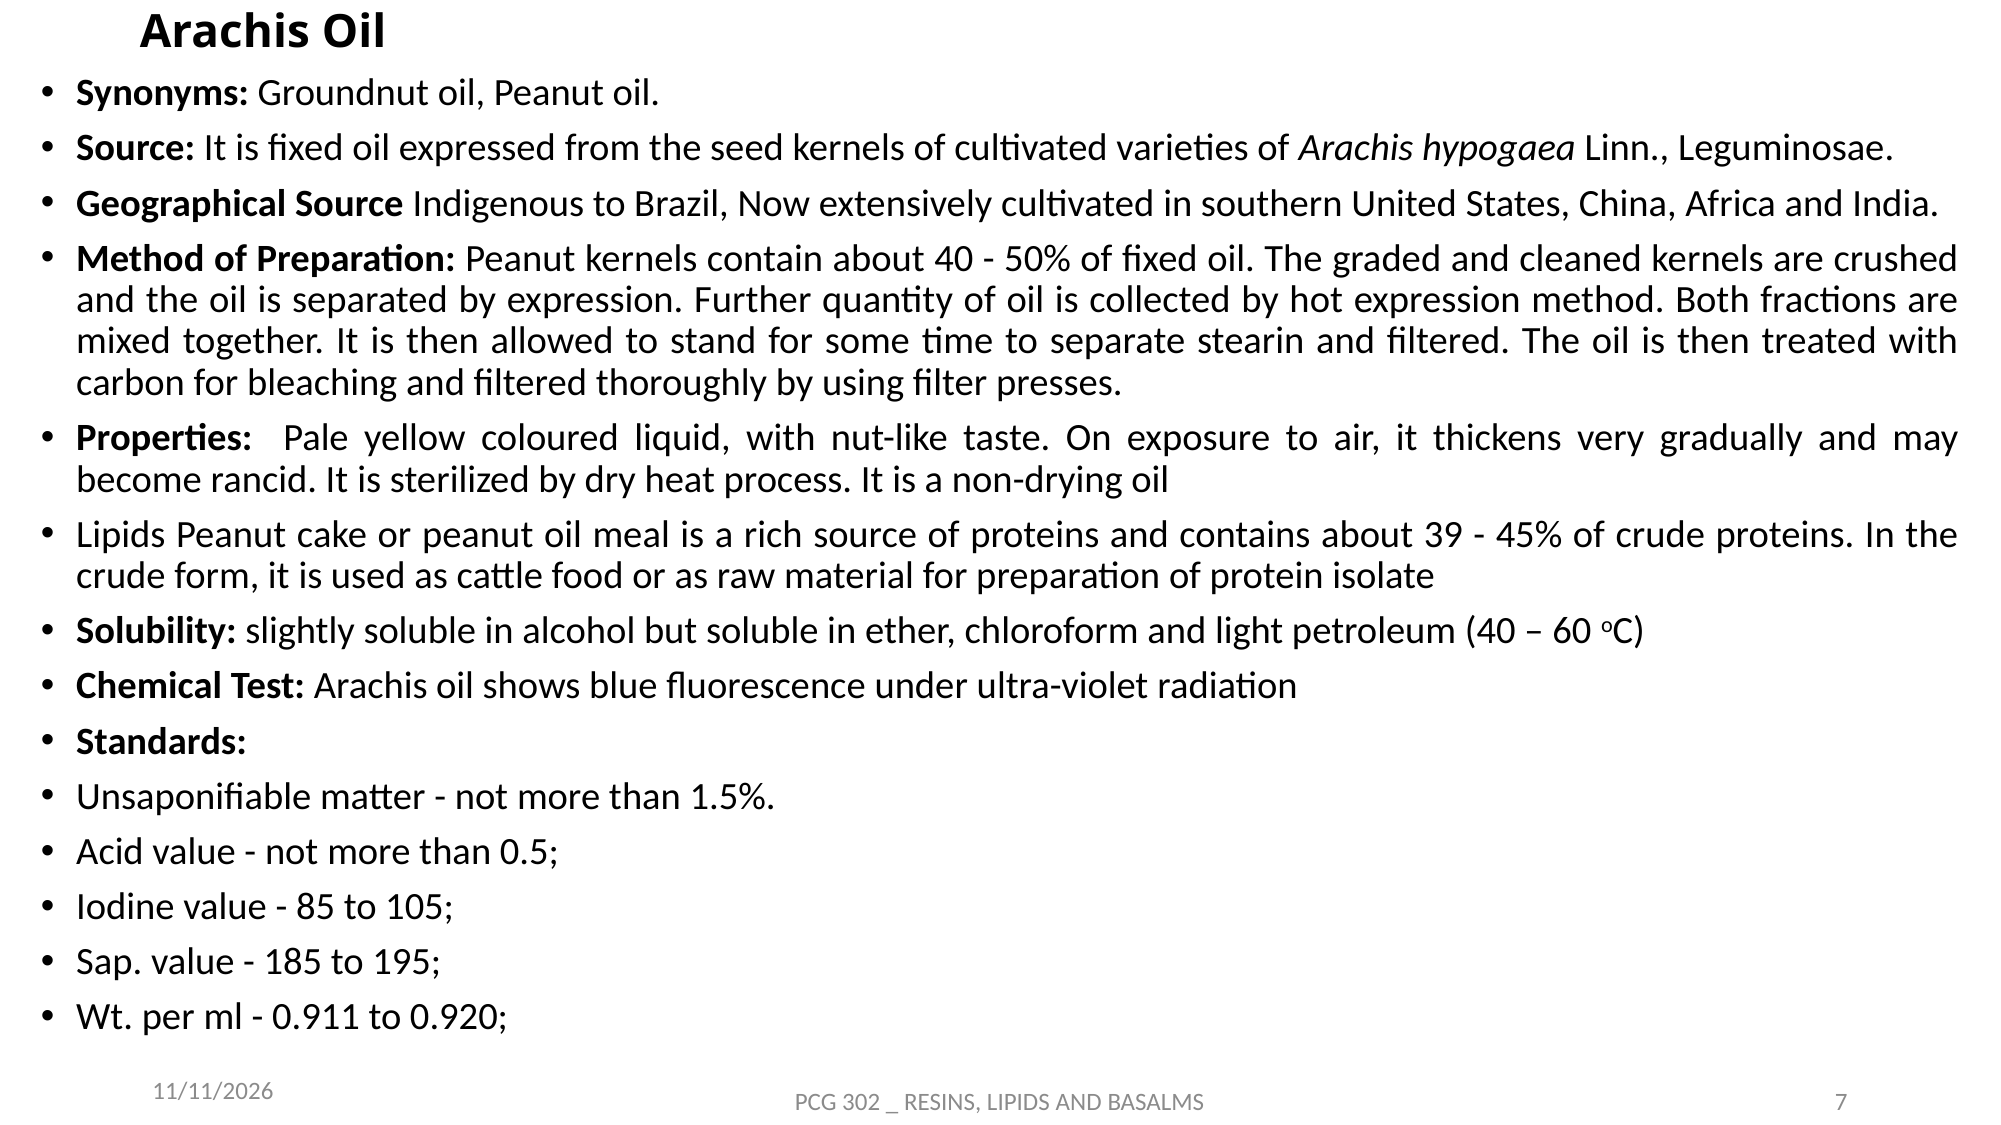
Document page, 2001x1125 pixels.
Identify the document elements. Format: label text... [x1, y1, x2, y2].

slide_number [137, 1059, 588, 1120]
title Arachis Oil [124, 0, 1850, 65]
slide_number 7 [1412, 1070, 1863, 1125]
footer PCG 302 _ RESINS, LIPIDS AND BASALMS [662, 1070, 1338, 1125]
list Synonyms: Groundnut oil, Peanut oil. Source: It is fixed oil expressed from the seed kernels of cultivated varieties of Arachis hypogaea Linn., Leguminosae. Geographical Source Indigenous to Brazil, Now extensively cultivated in southern United States, China, Africa and India. Method of Preparation: Peanut kernels contain about 40 - 50% of fixed oil. The graded and cleaned kernels are crushed and the oil is separated by expression. Further quantity of oil is collected by hot expression method. Both fractions are mixed together. It is then allowed to stand for some time to separate stearin and filtered. The oil is then treated with carbon for bleaching and filtered thoroughly by using filter presses. Properties: Pale yellow coloured liquid, with nut-like taste. On exposure to air, it thickens very gradually and may become rancid. It is sterilized by dry heat process. It is a non-drying oil Lipids Peanut cake or peanut oil meal is a rich source of proteins and contains about 39 - 45% of crude proteins. In the crude form, it is used as cattle food or as raw material for preparation of protein isolate Solubility: slightly soluble in alcohol but soluble in ether, chloroform and light petroleum (40 – 60 oC) Chemical Test: Arachis oil shows blue fluorescence under ultra-violet radiation Standards: Unsaponifiable matter - not more than 1.5%. Acid value - not more than 0.5; Iodine value - 85 to 105; Sap. value - 185 to 195; Wt. per ml - 0.911 to 0.920; [25, 65, 1975, 1093]
